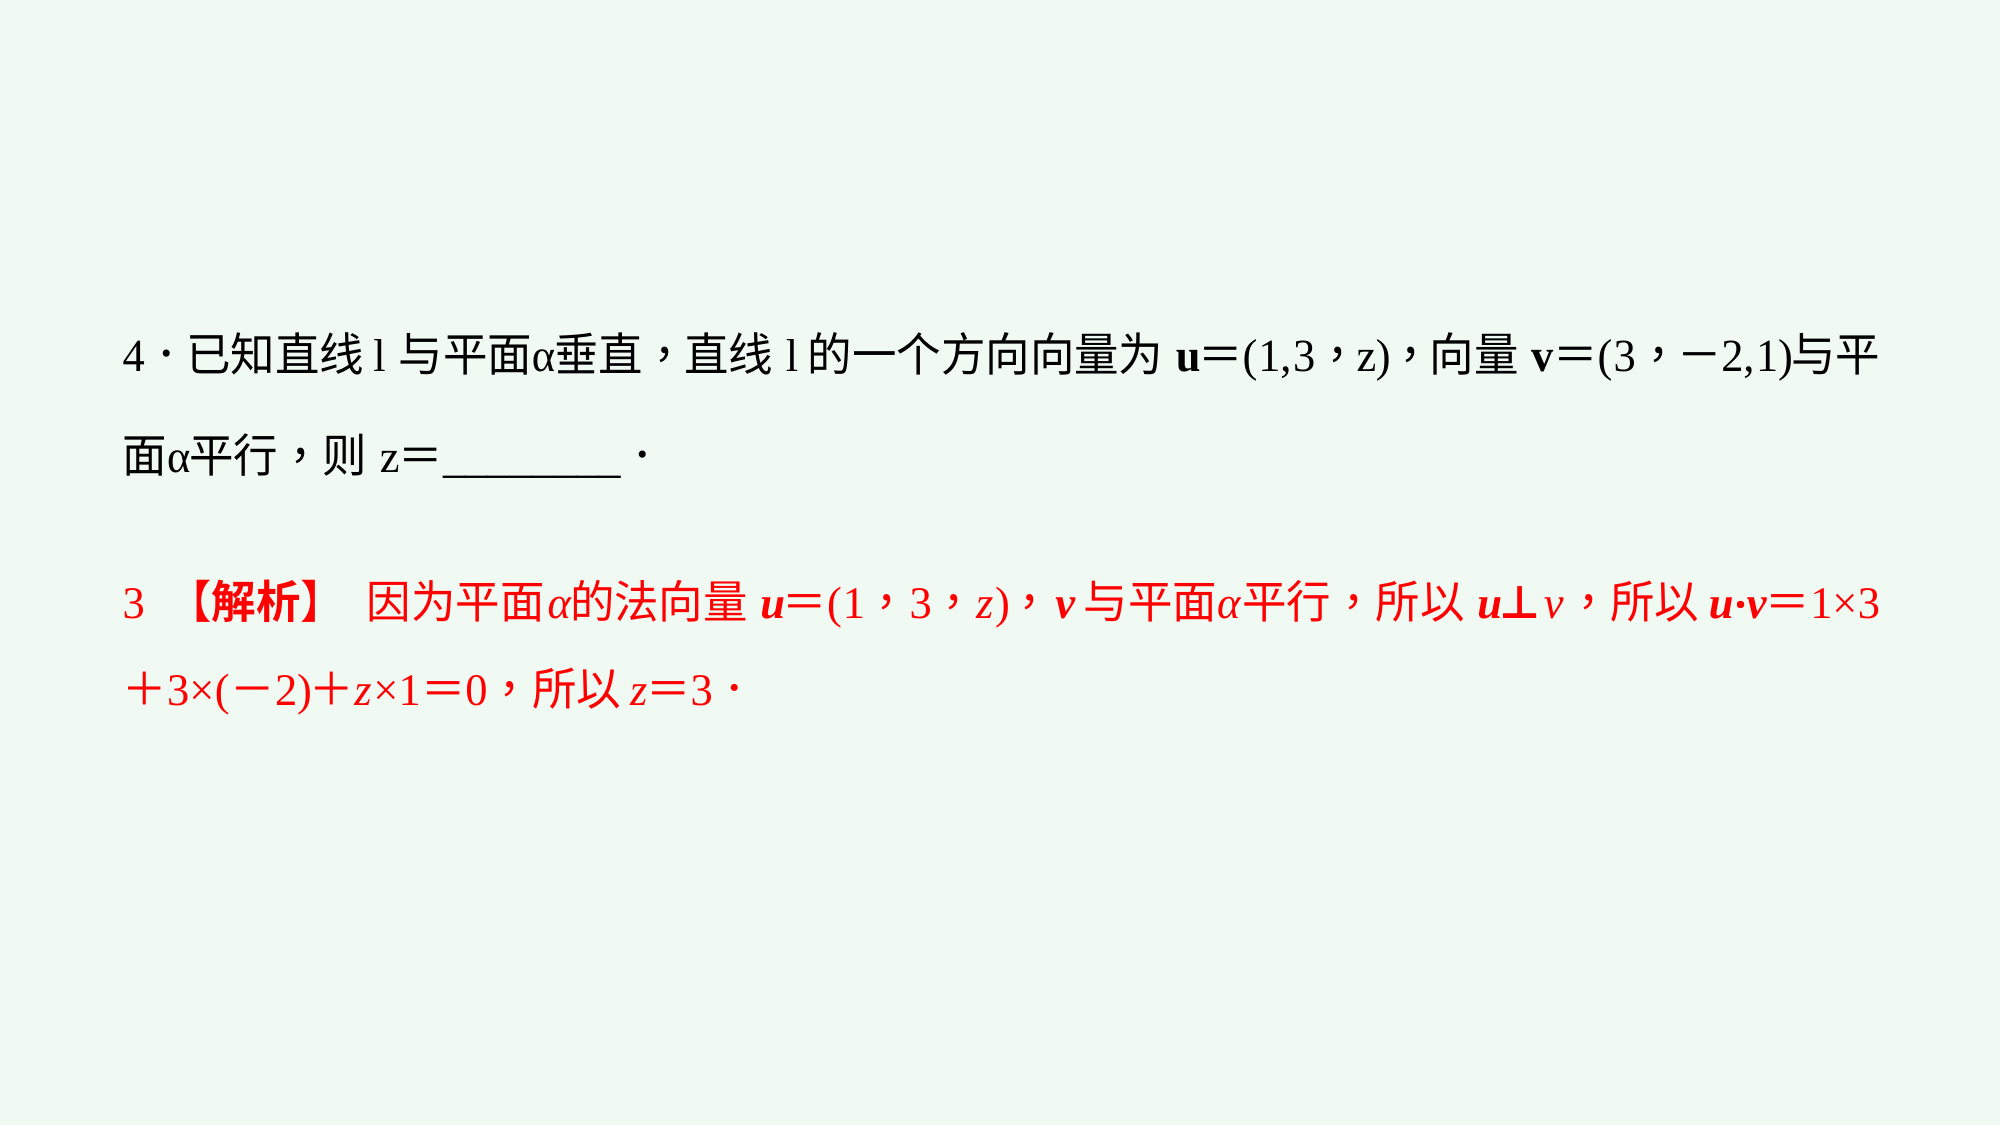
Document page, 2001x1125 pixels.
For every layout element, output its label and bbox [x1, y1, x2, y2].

text_box [122, 573, 1881, 819]
text_box [122, 302, 1881, 509]
